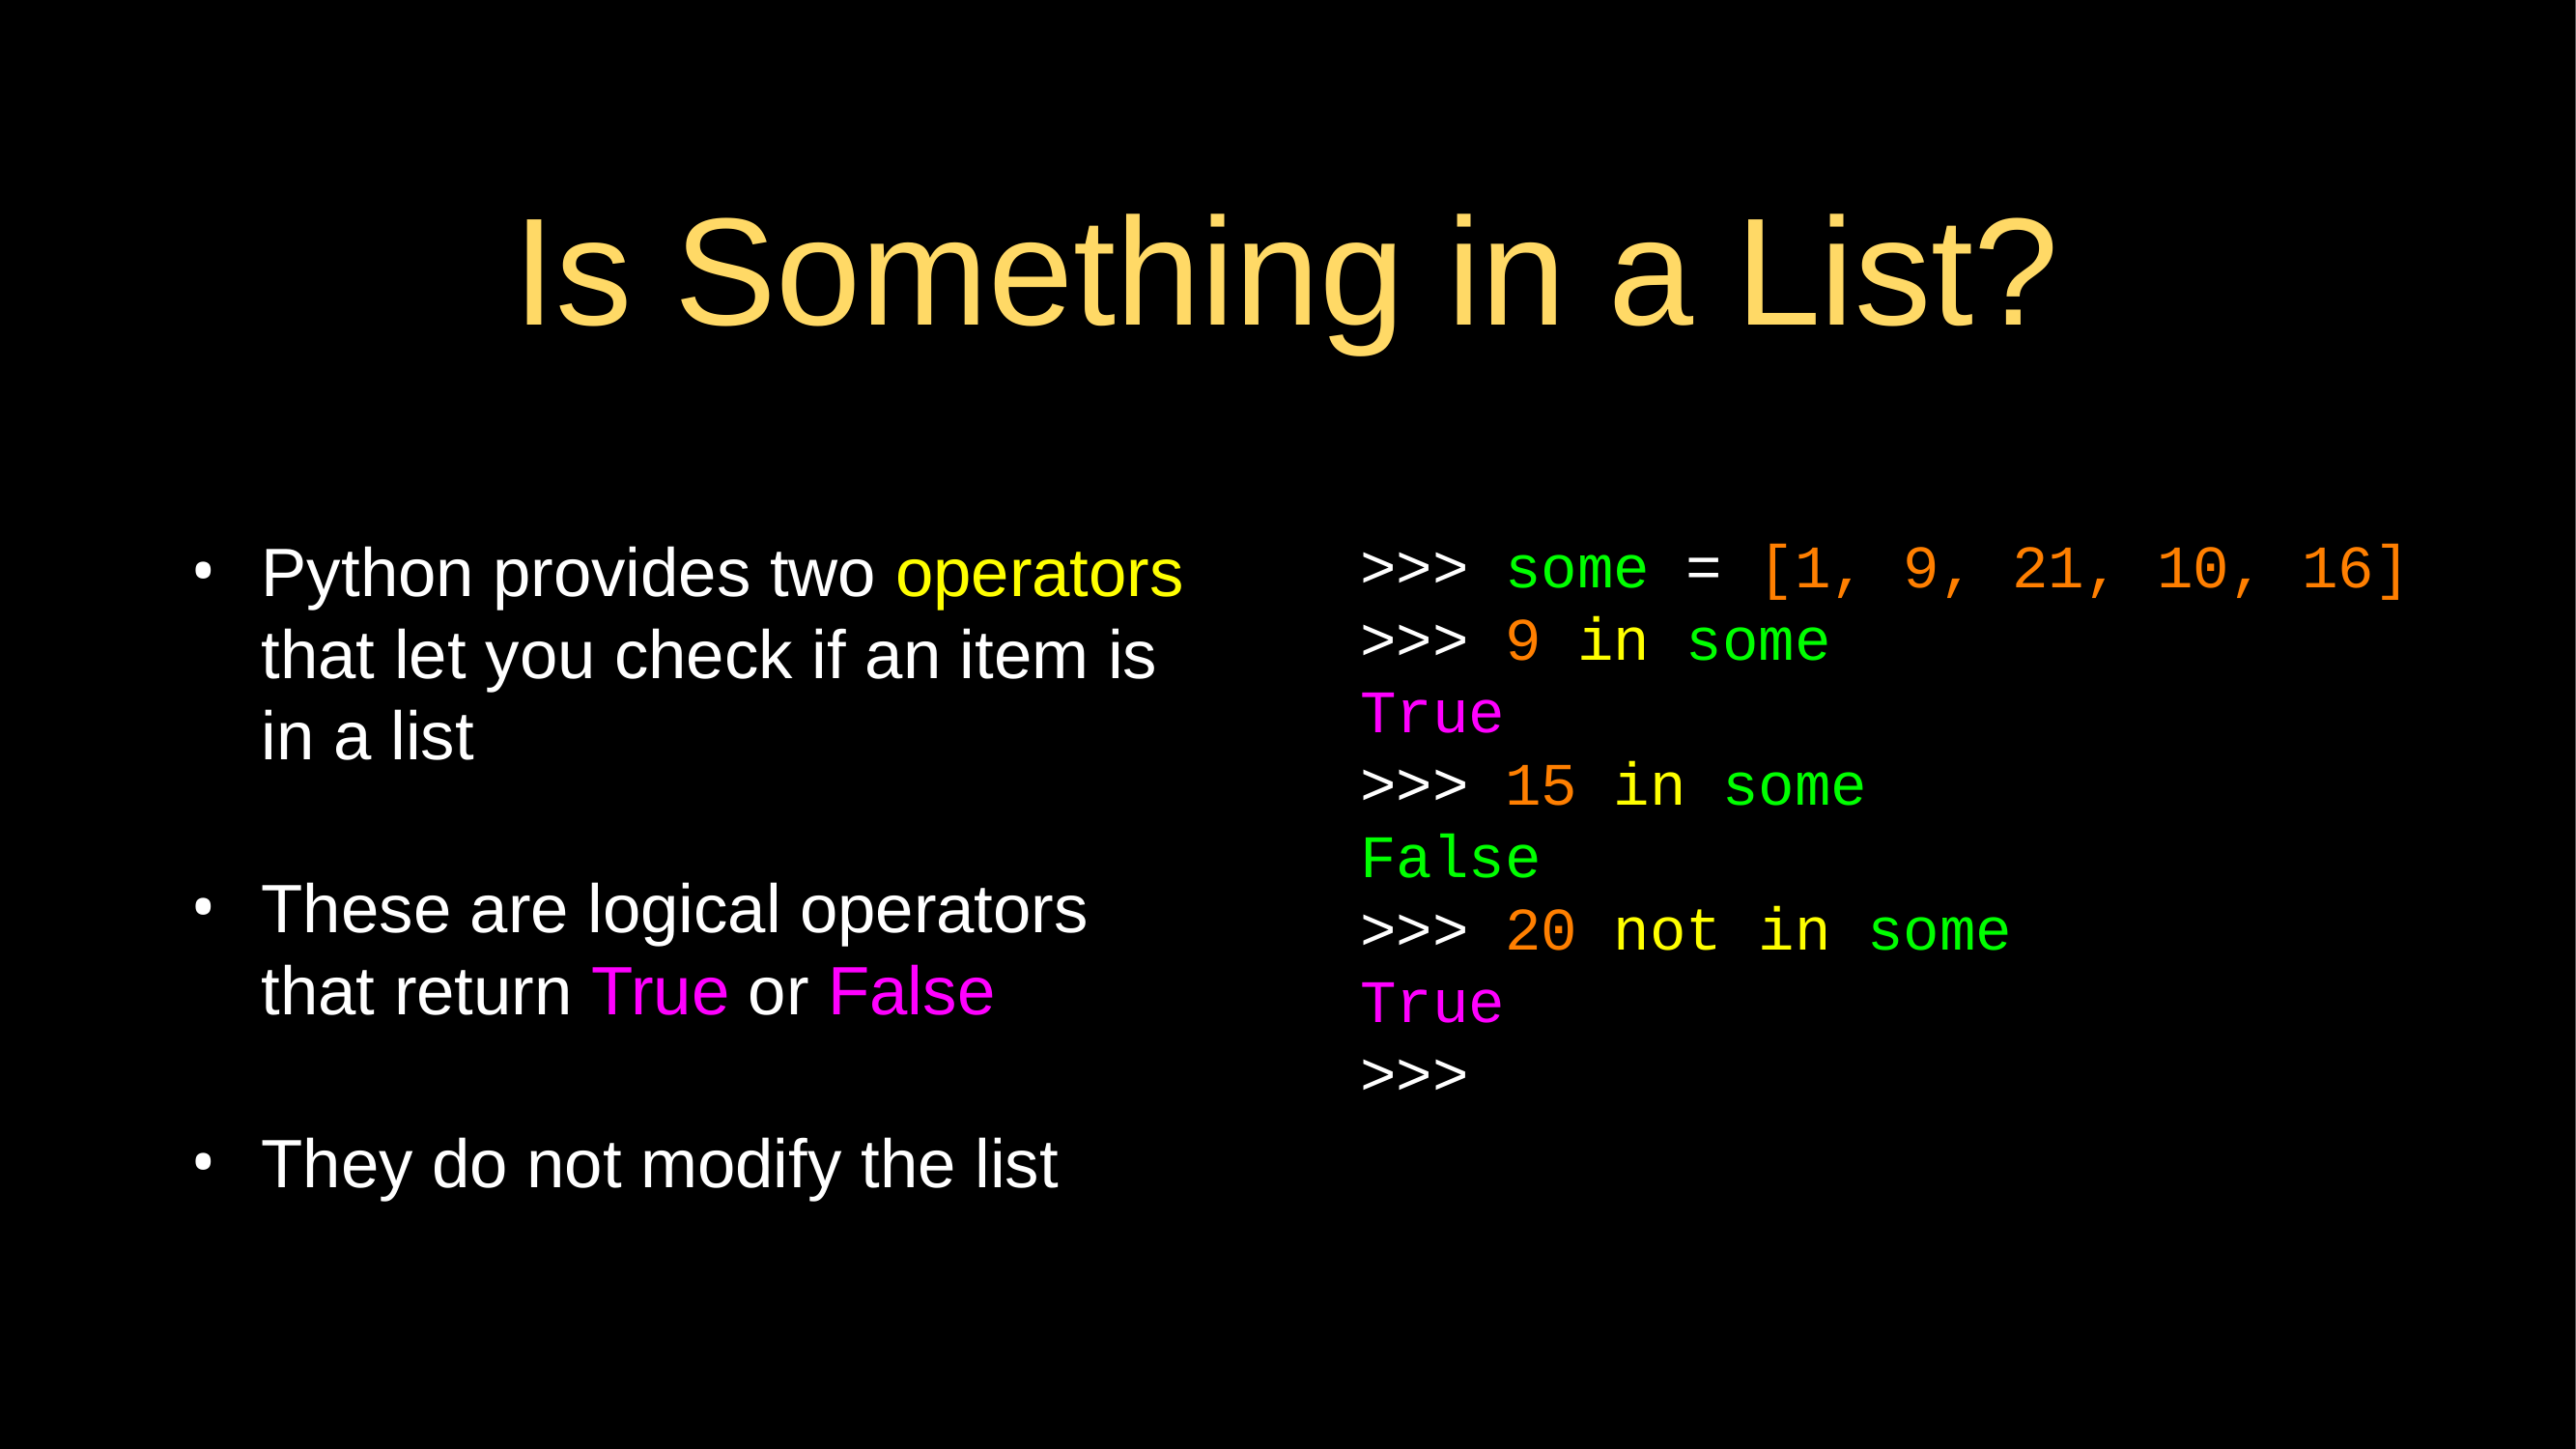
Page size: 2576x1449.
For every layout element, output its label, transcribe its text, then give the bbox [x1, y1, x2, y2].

list Python provides two operators that let you check if an item is in a list These are logical operators that return True or False They do not modify the list [183, 412, 1225, 1317]
text_box >>> some = [1, 9, 21, 10, 16] >>> 9 in some True >>> 15 in some False >>> 20 not in some True >>> [1360, 466, 2490, 1169]
title Is Something in a List? [183, 125, 2391, 403]
